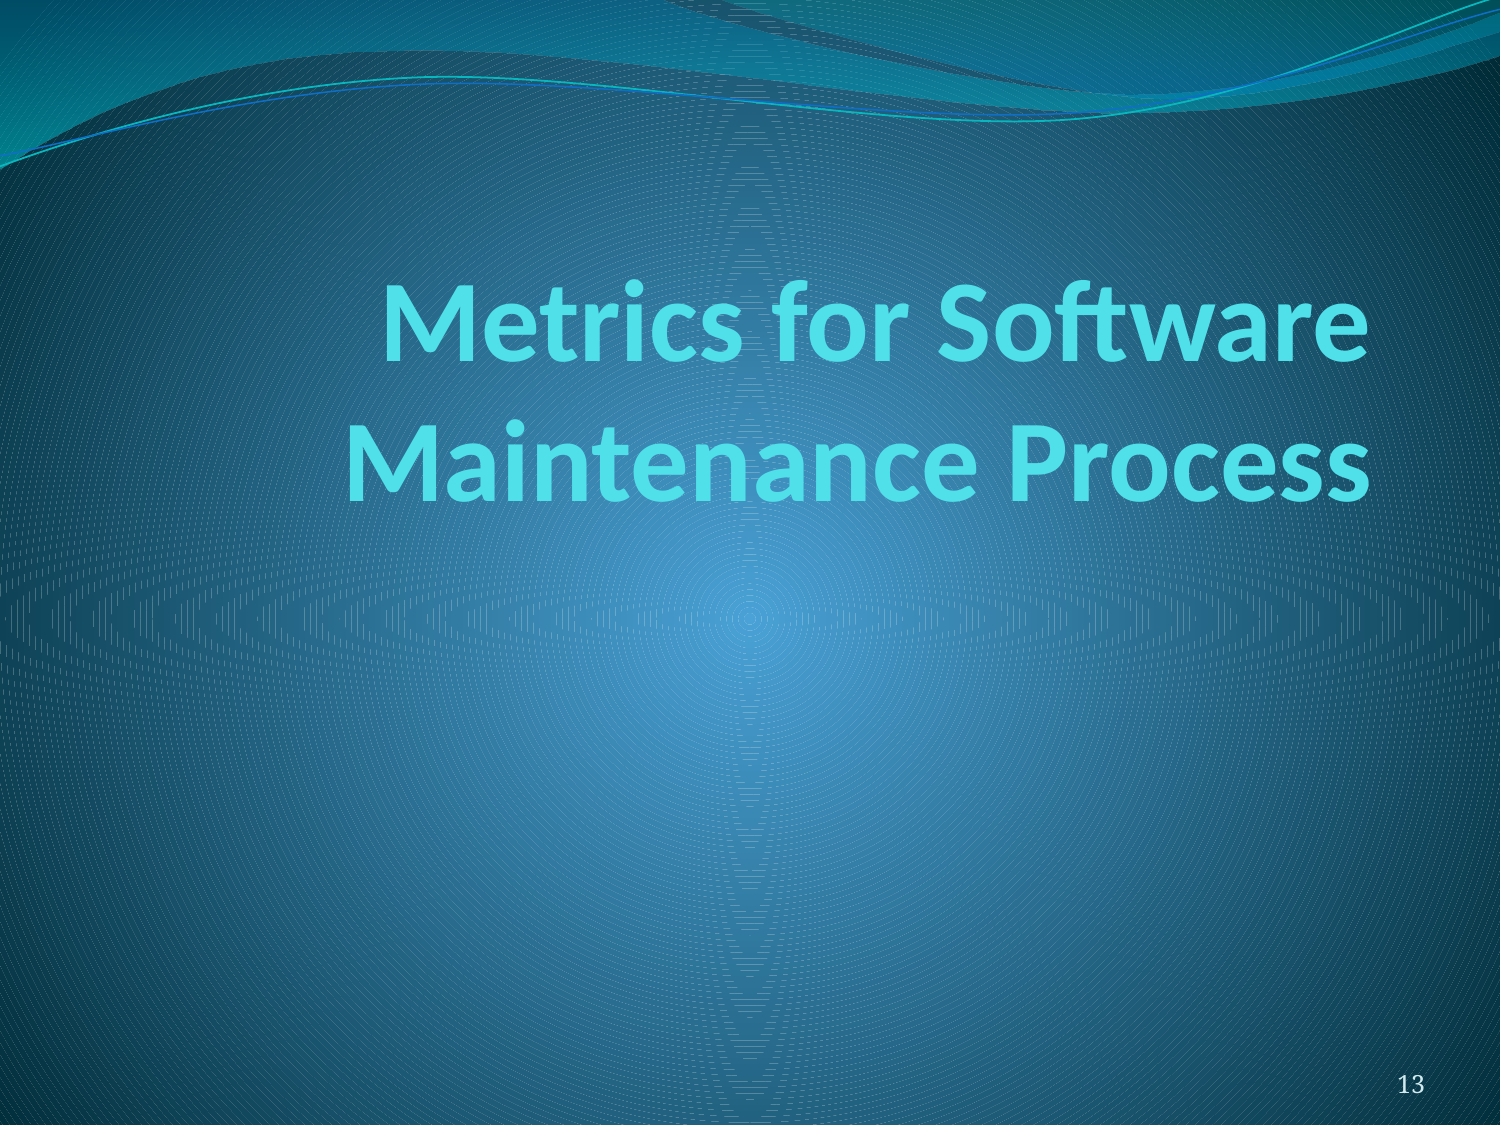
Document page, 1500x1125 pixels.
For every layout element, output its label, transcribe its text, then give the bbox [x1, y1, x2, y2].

slide_number 13 [1299, 1042, 1425, 1103]
title Metrics for Software Maintenance Process [87, 224, 1376, 525]
